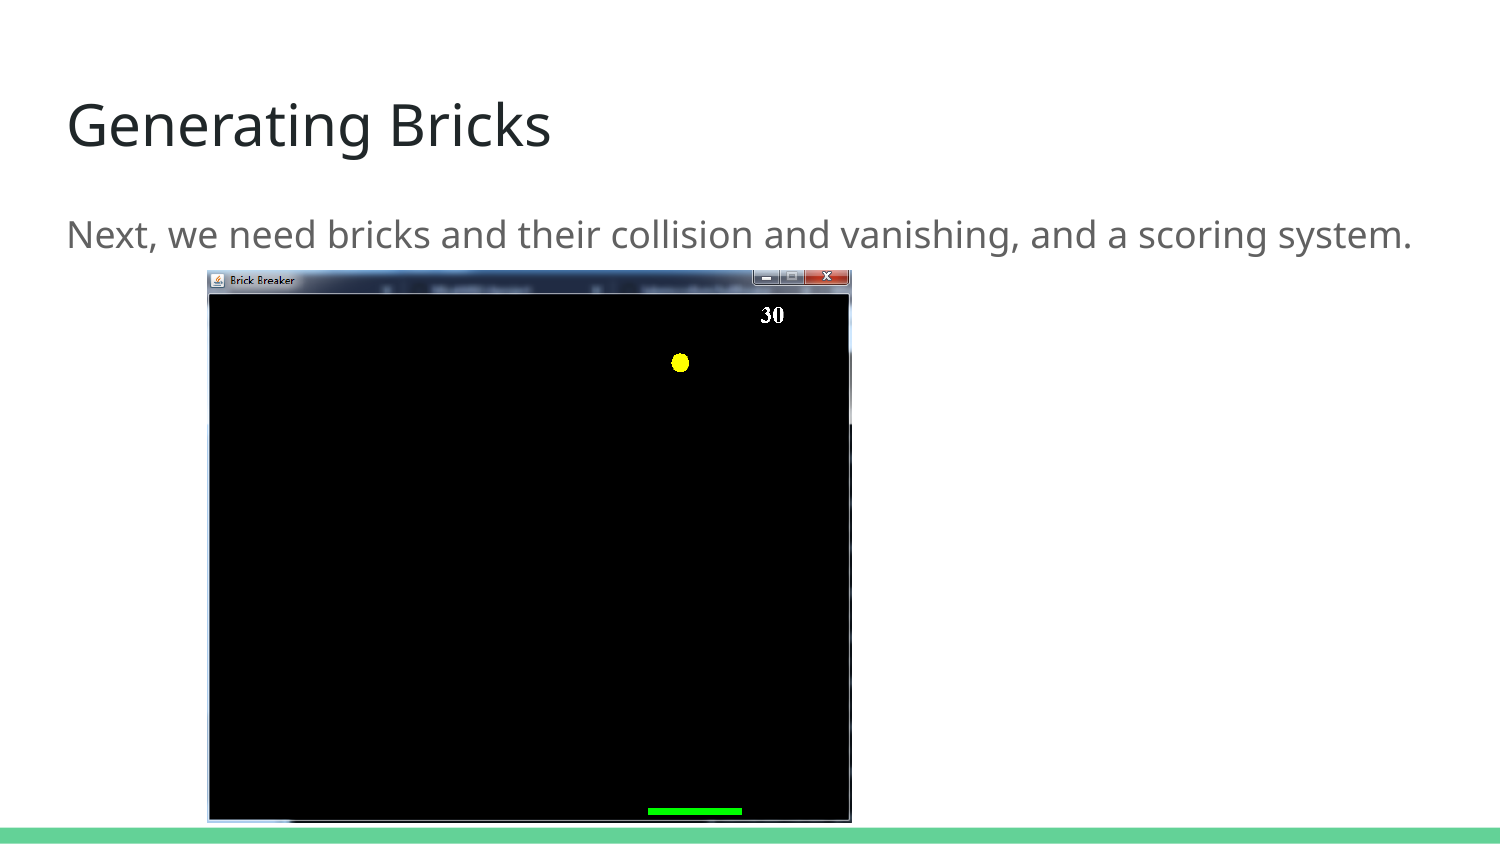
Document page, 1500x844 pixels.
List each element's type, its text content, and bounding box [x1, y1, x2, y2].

list Next, we need bricks and their collision and vanishing, and a scoring system. [51, 189, 1449, 750]
title Generating Bricks [51, 72, 1449, 167]
picture [207, 270, 853, 823]
